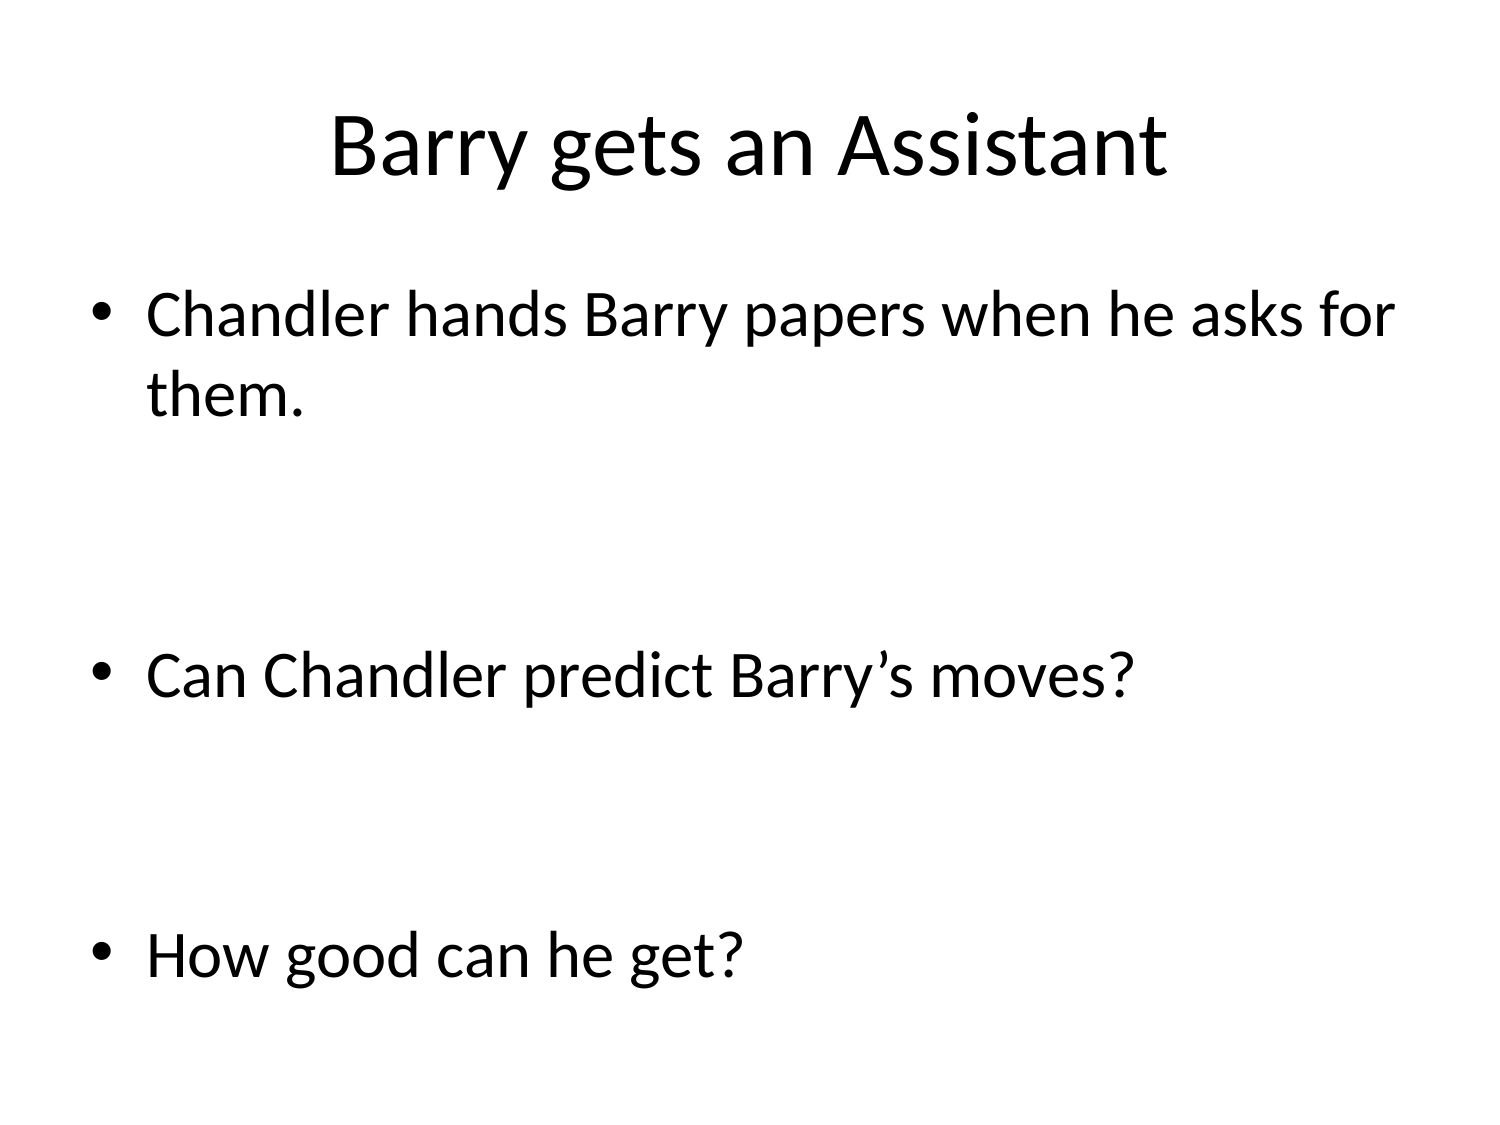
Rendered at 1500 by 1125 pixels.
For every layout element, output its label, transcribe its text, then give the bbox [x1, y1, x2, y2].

title Barry gets an Assistant [75, 45, 1425, 233]
list Chandler hands Barry papers when he asks for them. Can Chandler predict Barry’s moves? How good can he get? [75, 262, 1425, 1005]
